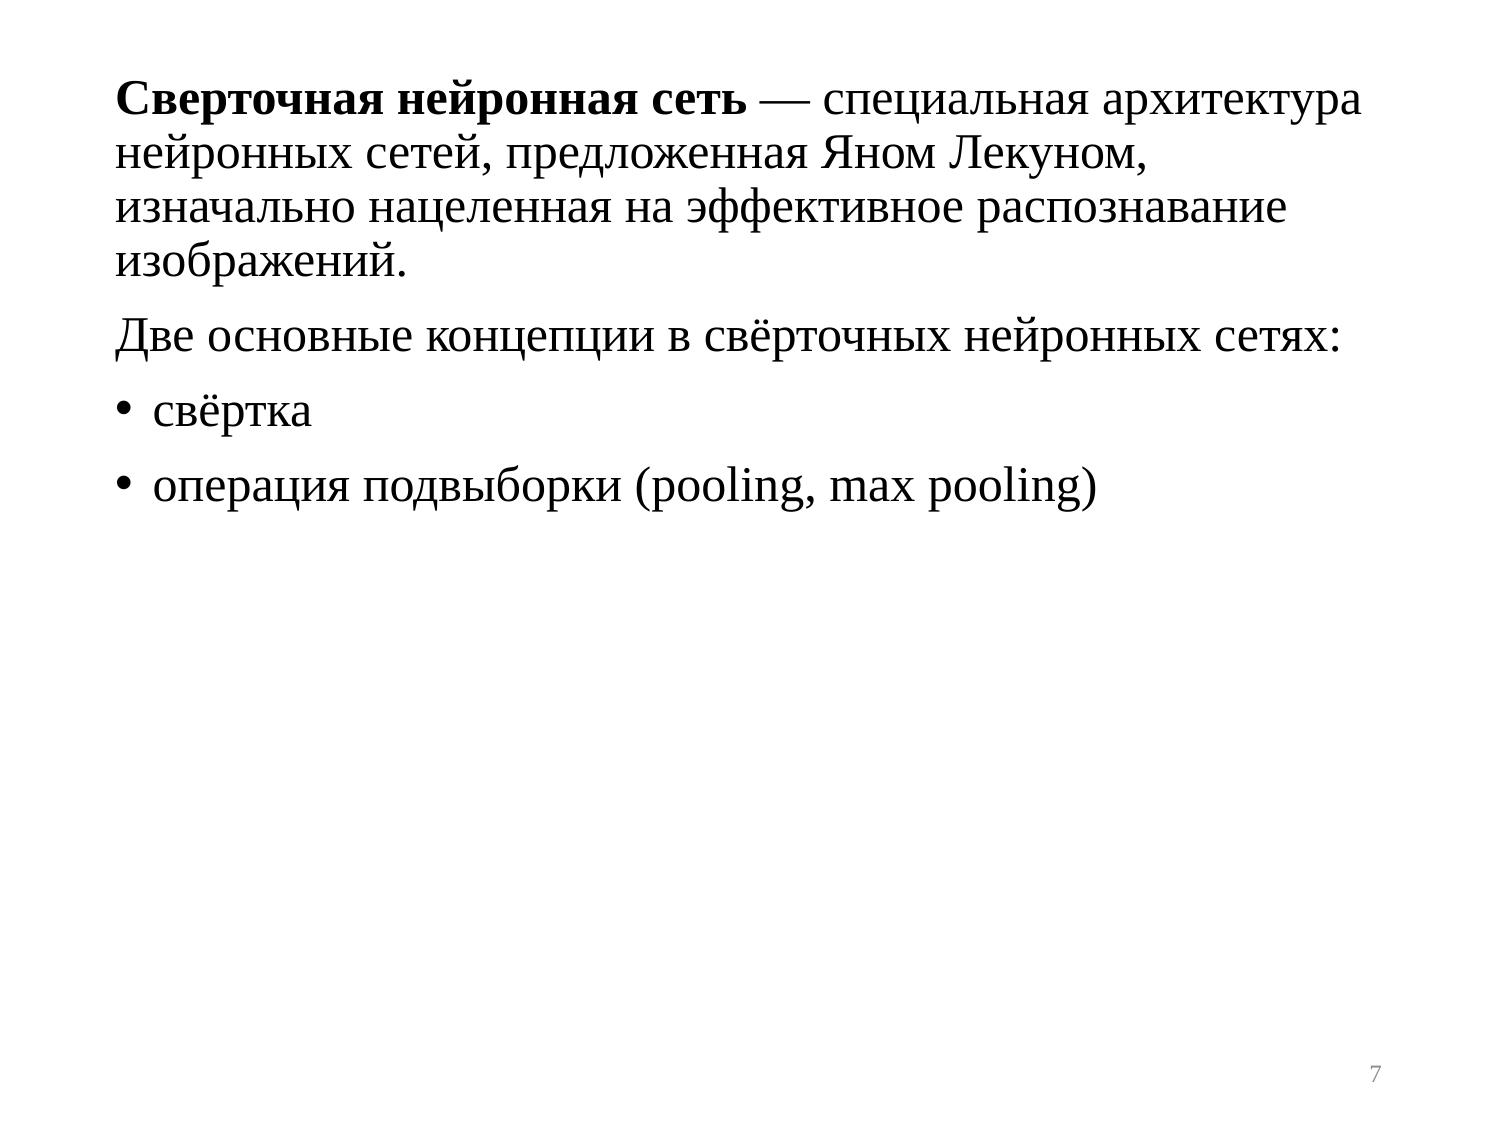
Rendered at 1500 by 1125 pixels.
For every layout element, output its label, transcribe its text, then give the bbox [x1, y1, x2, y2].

slide_number 7 [1059, 1042, 1397, 1103]
list Сверточная нейронная сеть — специальная архитектура нейронных сетей, предложенная Яном Лекуном, изначально нацеленная на эффективное распознавание изображений. Две основные концепции в свёрточных нейронных сетях: свёртка операция подвыборки (pooling, max pooling) [100, 64, 1394, 763]
